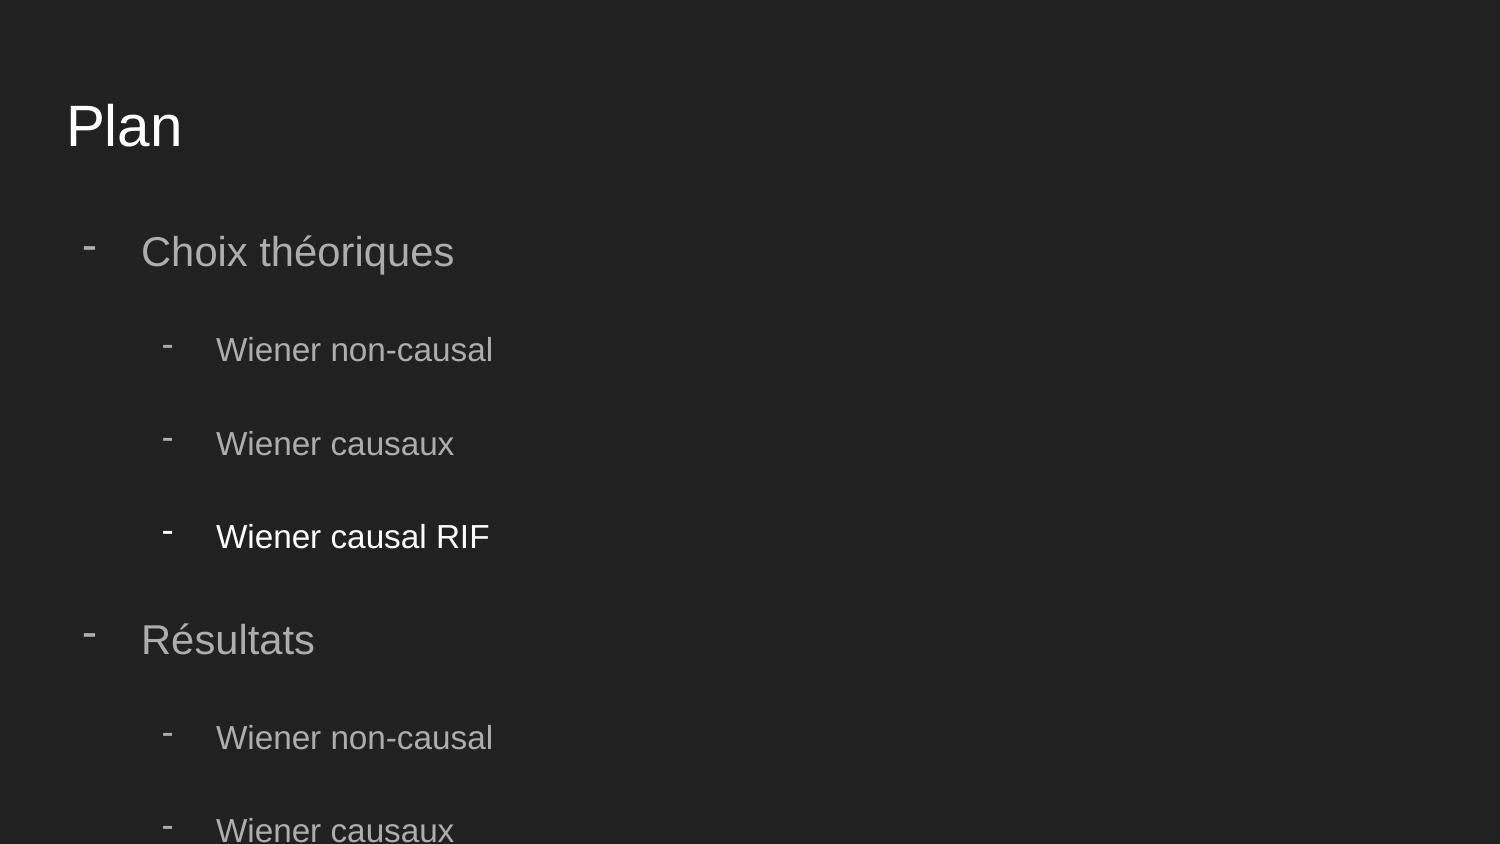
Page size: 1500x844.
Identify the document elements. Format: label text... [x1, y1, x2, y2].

title Plan [51, 72, 1449, 167]
list Choix théoriques Wiener non-causal Wiener causaux Wiener causal RIF Résultats Wiener non-causal Wiener causaux Wiener causal RIF Filtrage sur signal complet Conclusion [51, 185, 1449, 825]
